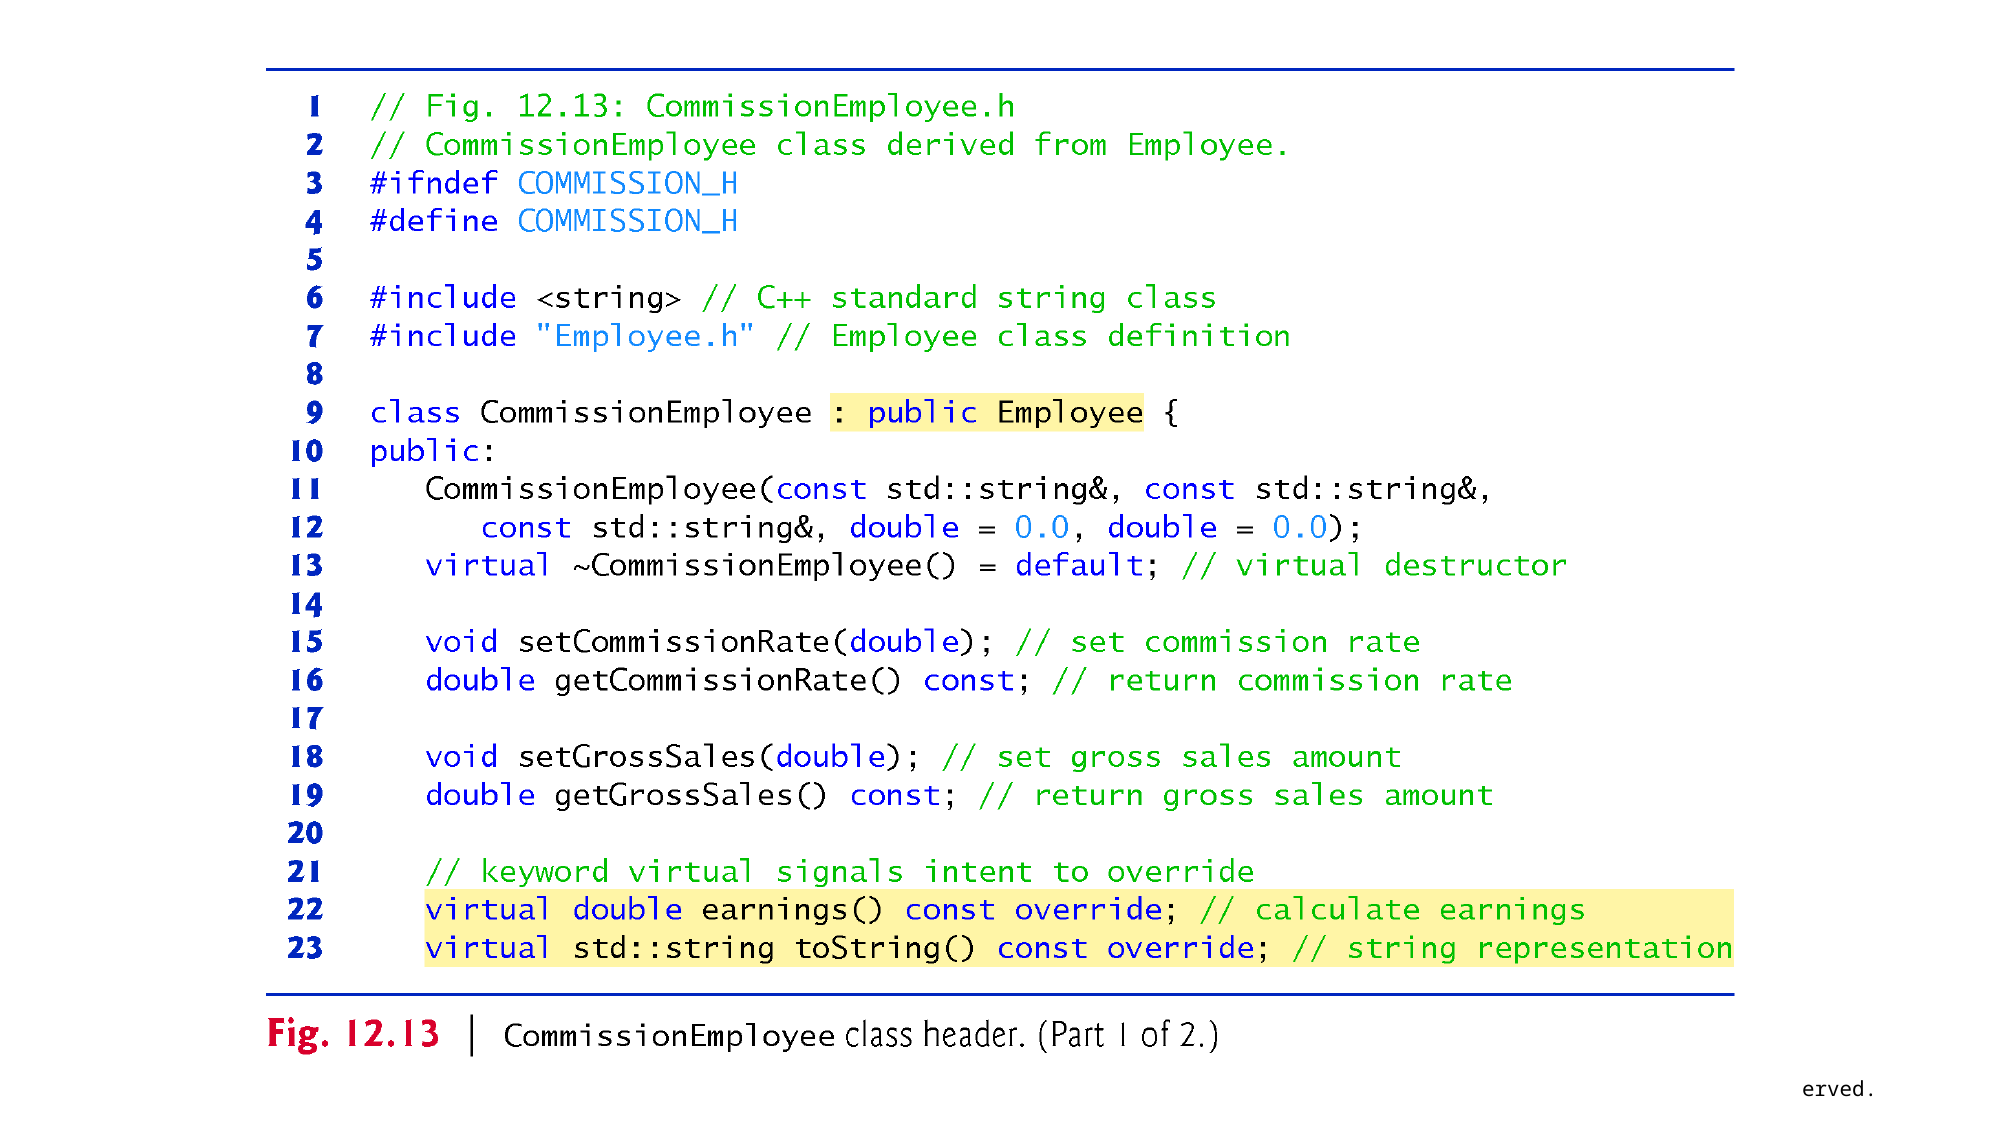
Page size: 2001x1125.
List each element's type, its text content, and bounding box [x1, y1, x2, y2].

picture [197, 0, 1803, 1125]
footer ©1992-2017 by Pearson Education, Inc. All Rights Reserved. [1809, 1051, 1892, 1112]
